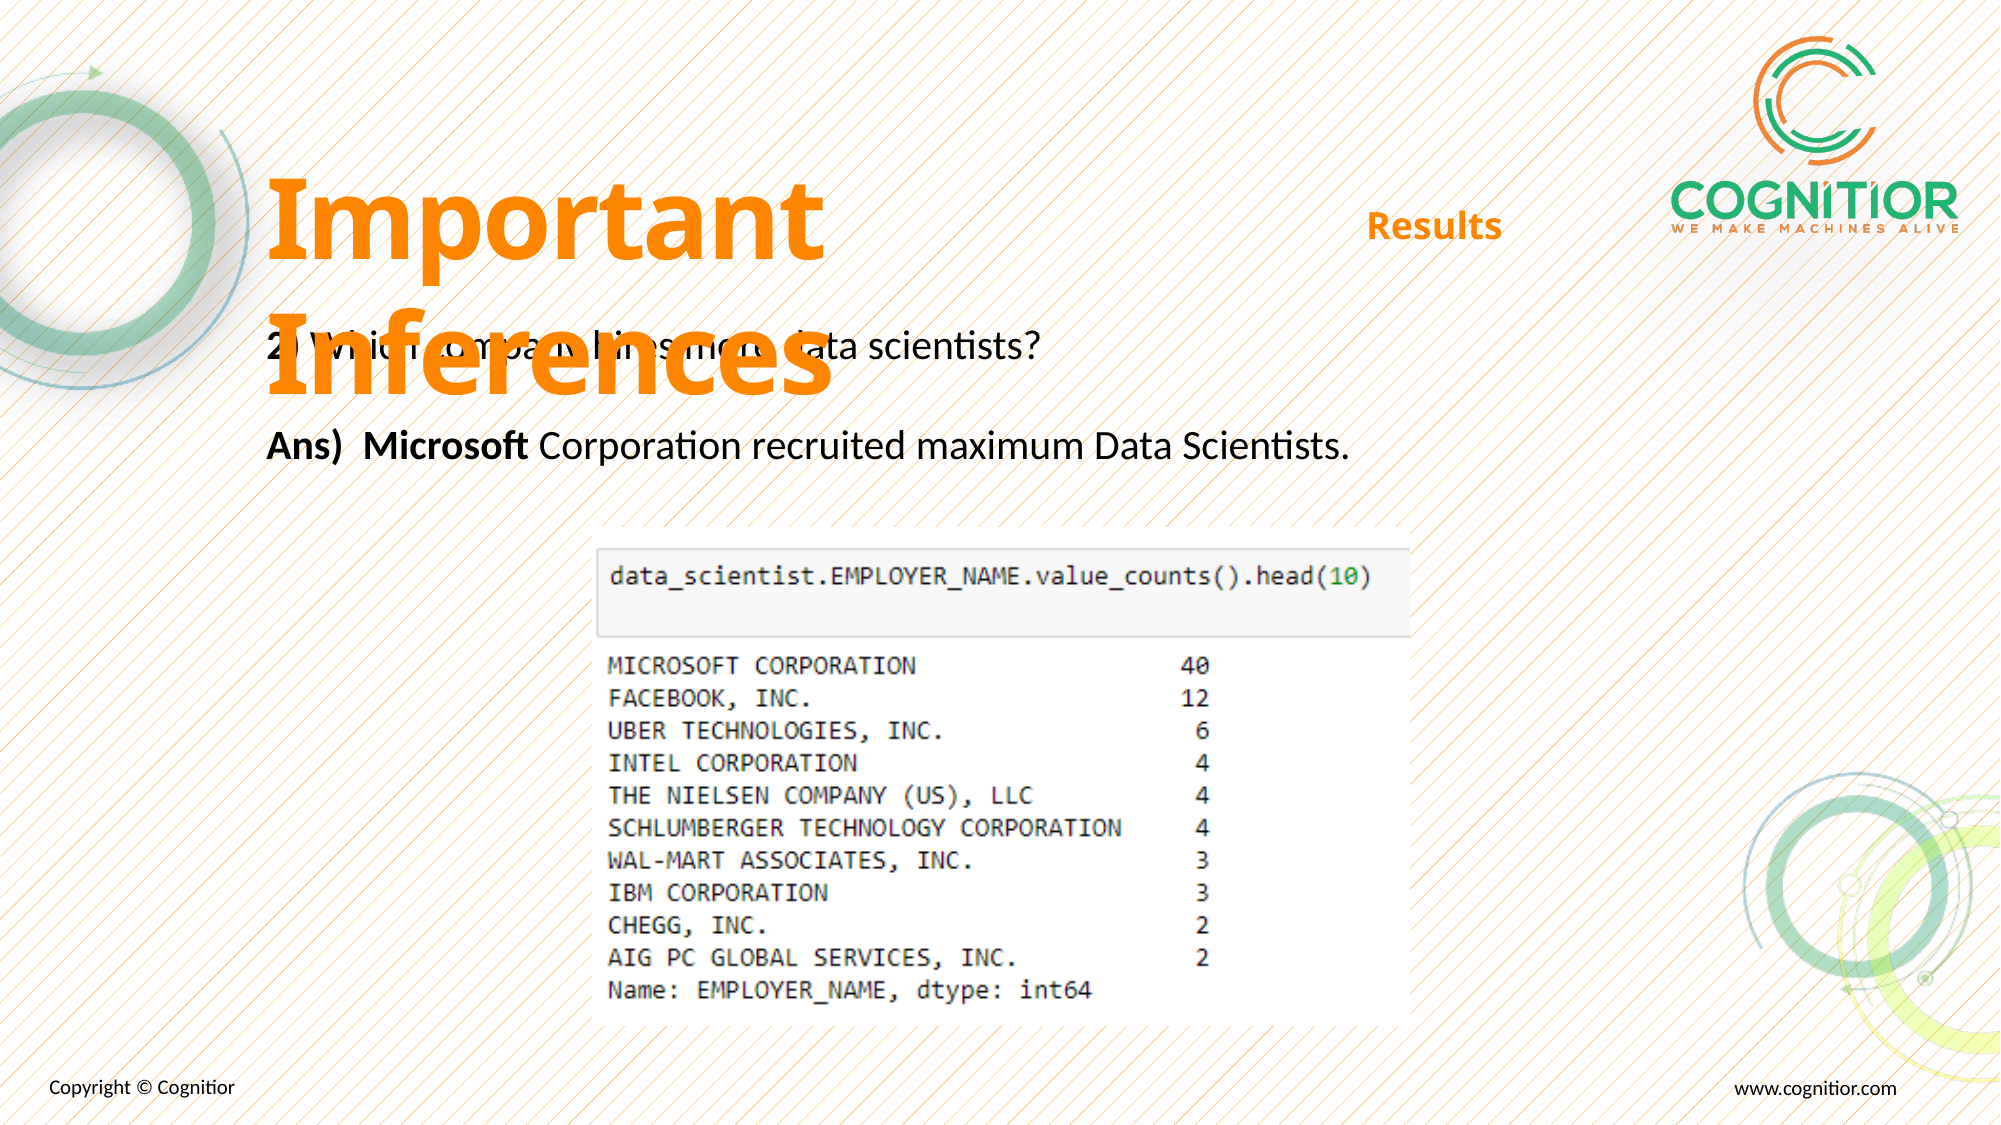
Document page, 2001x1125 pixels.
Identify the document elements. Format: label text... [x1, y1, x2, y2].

picture [0, 30, 288, 401]
picture [1639, 0, 1993, 313]
text_box www.cognitior.com [1719, 1067, 1913, 1108]
picture [591, 526, 1411, 1026]
text_box Copyright © Cognitior [34, 1066, 251, 1106]
text_box Important Inferences [251, 139, 1385, 425]
text_box Results [1351, 194, 1518, 255]
text_box 2) Which company hires more data scientists? Ans) Microsoft Corporation recruited maximum Data Scientists. [251, 310, 1618, 525]
picture [1716, 765, 2000, 1091]
